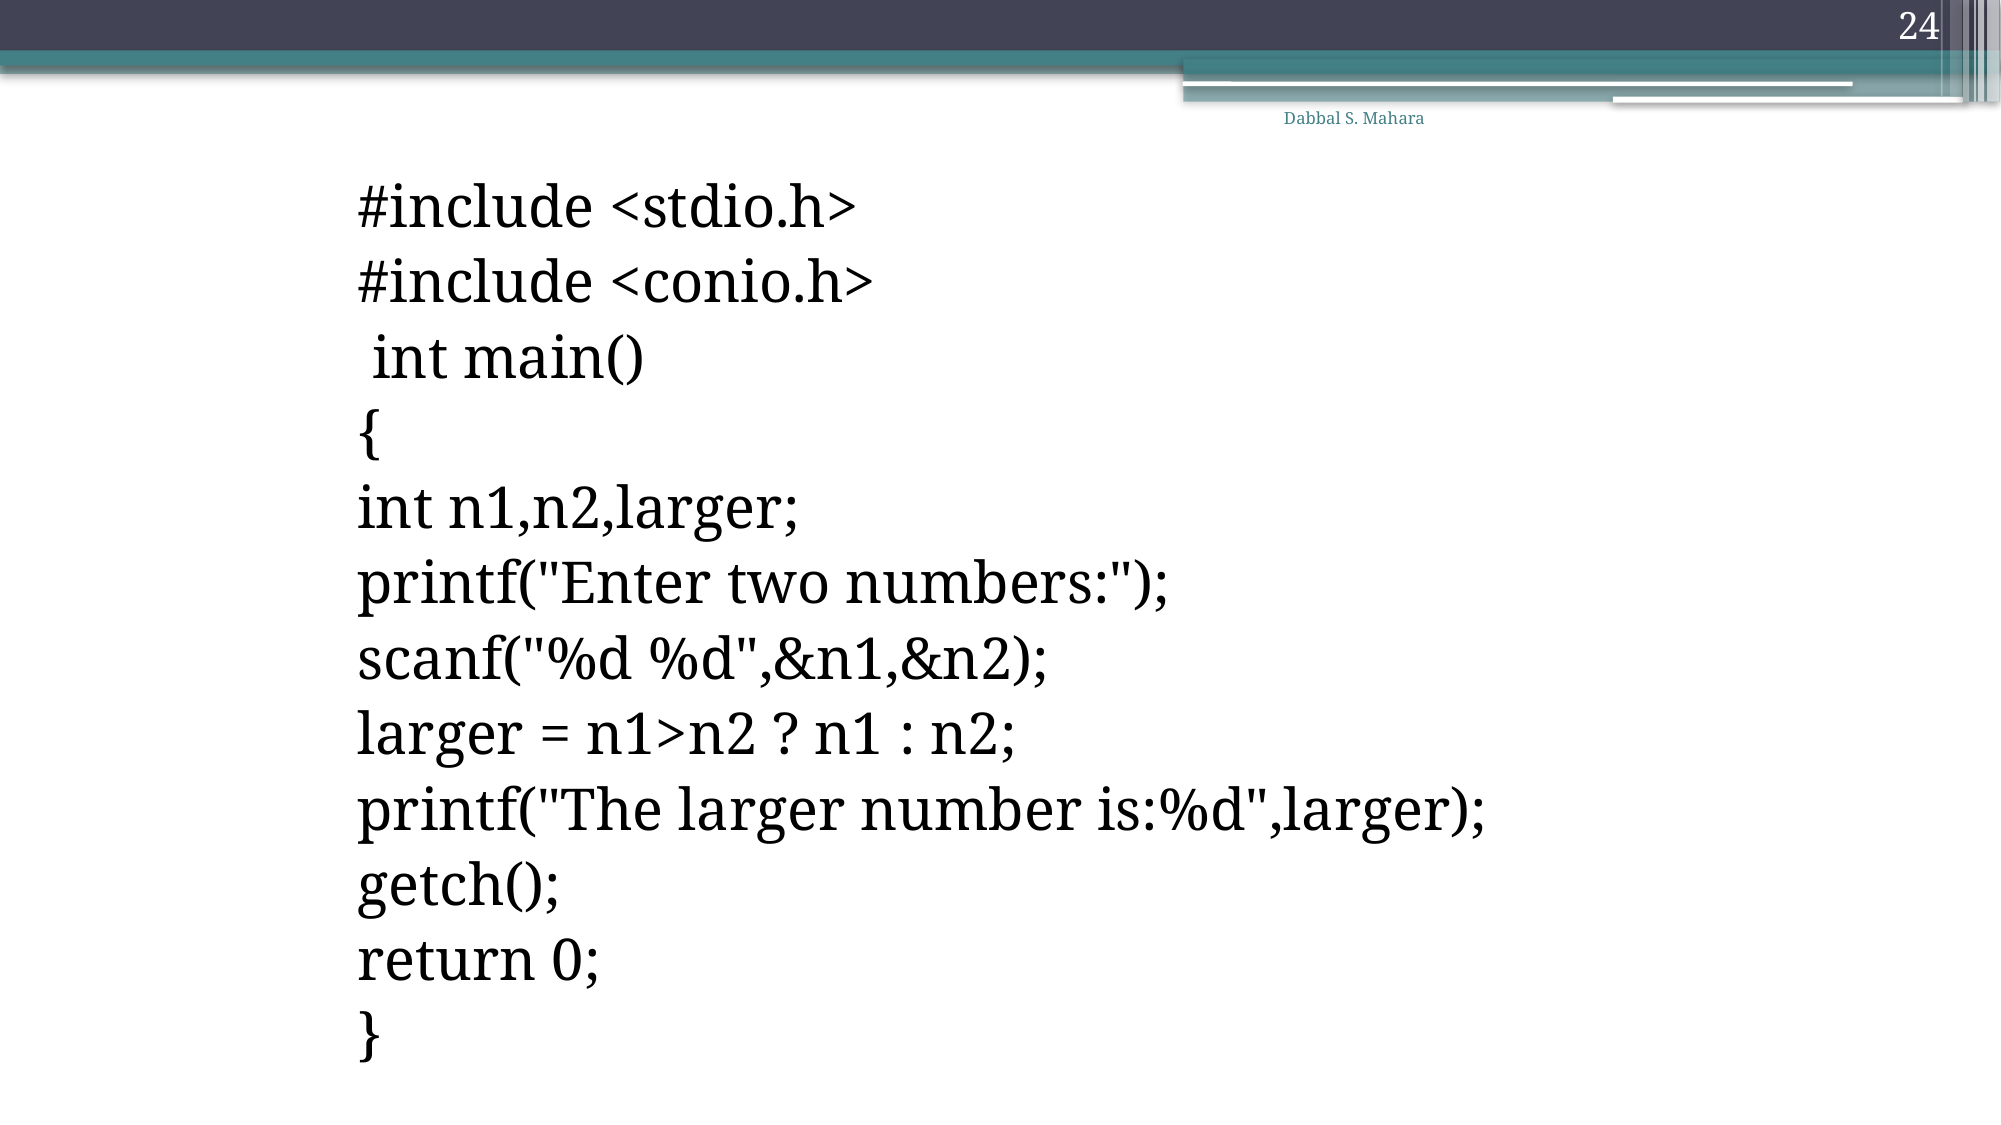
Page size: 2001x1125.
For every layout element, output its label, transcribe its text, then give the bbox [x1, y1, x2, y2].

list #include <stdio.h> #include <conio.h> int main() { int n1,n2,larger; printf("Enter two numbers:"); scanf("%d %d",&n1,&n2); larger = n1>n2 ? n1 : n2; printf("The larger number is:%d",larger); getch(); return 0; } [324, 162, 1675, 1079]
slide_number 24 [1788, 0, 1955, 61]
footer Dabbal S. Mahara [1149, 100, 1440, 176]
